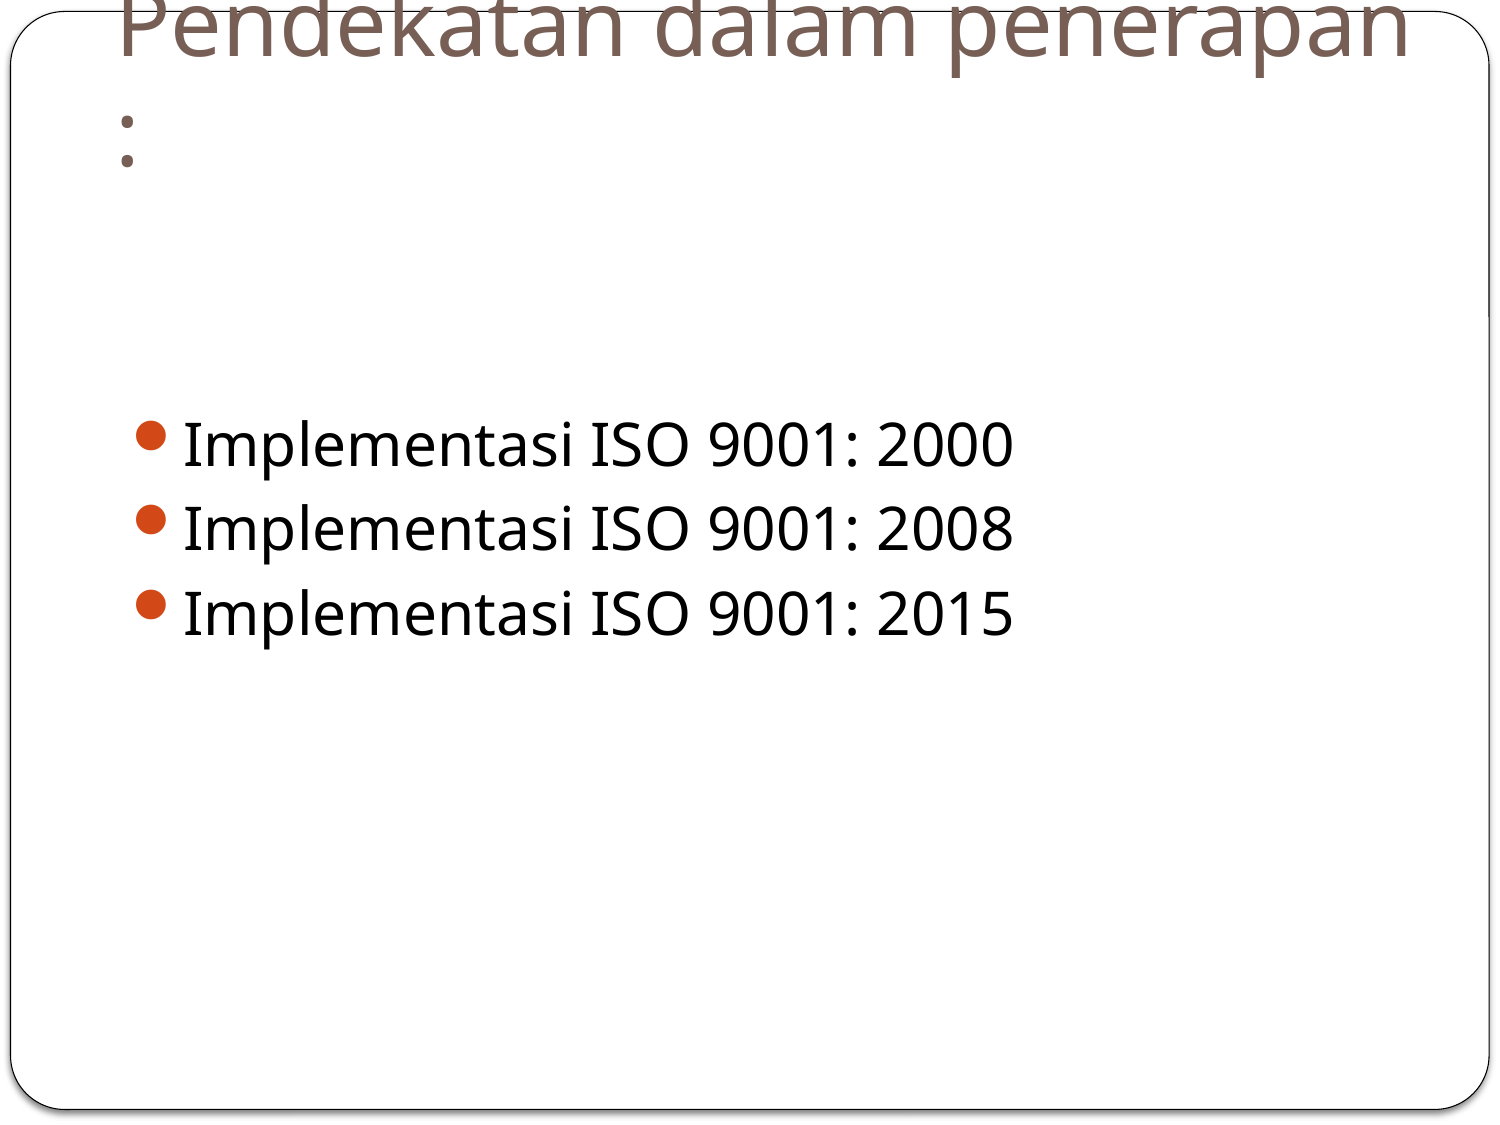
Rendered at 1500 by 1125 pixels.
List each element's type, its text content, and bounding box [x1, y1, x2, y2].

title Pendekatan dalam penerapan : [100, 37, 1438, 200]
list Implementasi ISO 9001: 2000 Implementasi ISO 9001: 2008 Implementasi ISO 9001: 2015 [117, 398, 1455, 816]
